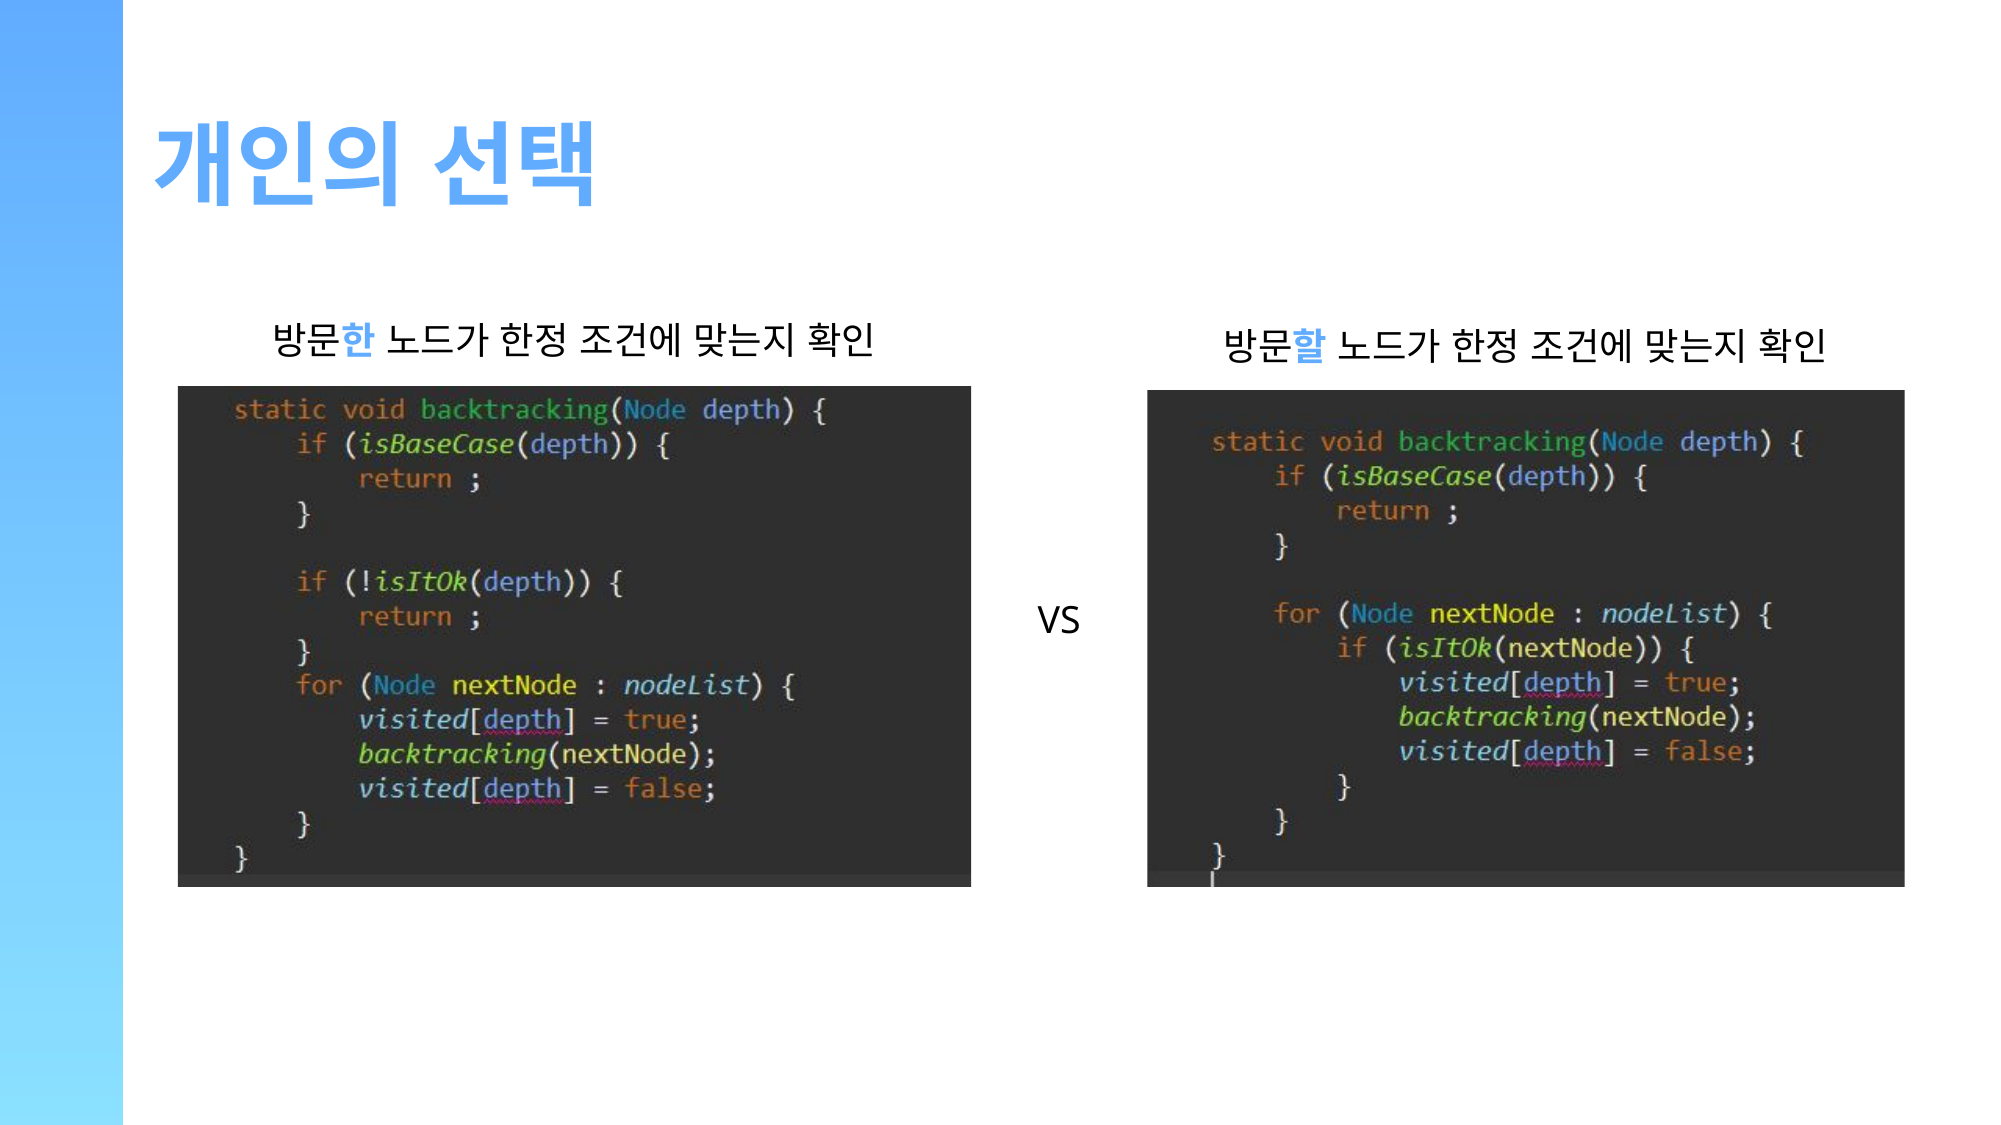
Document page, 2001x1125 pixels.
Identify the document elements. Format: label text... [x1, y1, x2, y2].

picture [177, 386, 972, 887]
text_box VS [1022, 588, 1096, 649]
text_box [0, 0, 124, 1125]
picture [1147, 390, 1905, 887]
text_box 방문할 노드가 한정 조건에 맞는지 확인 [1208, 315, 1844, 376]
title 개인의 선택 [137, 59, 1863, 278]
text_box 방문한 노드가 한정 조건에 맞는지 확인 [257, 309, 892, 370]
